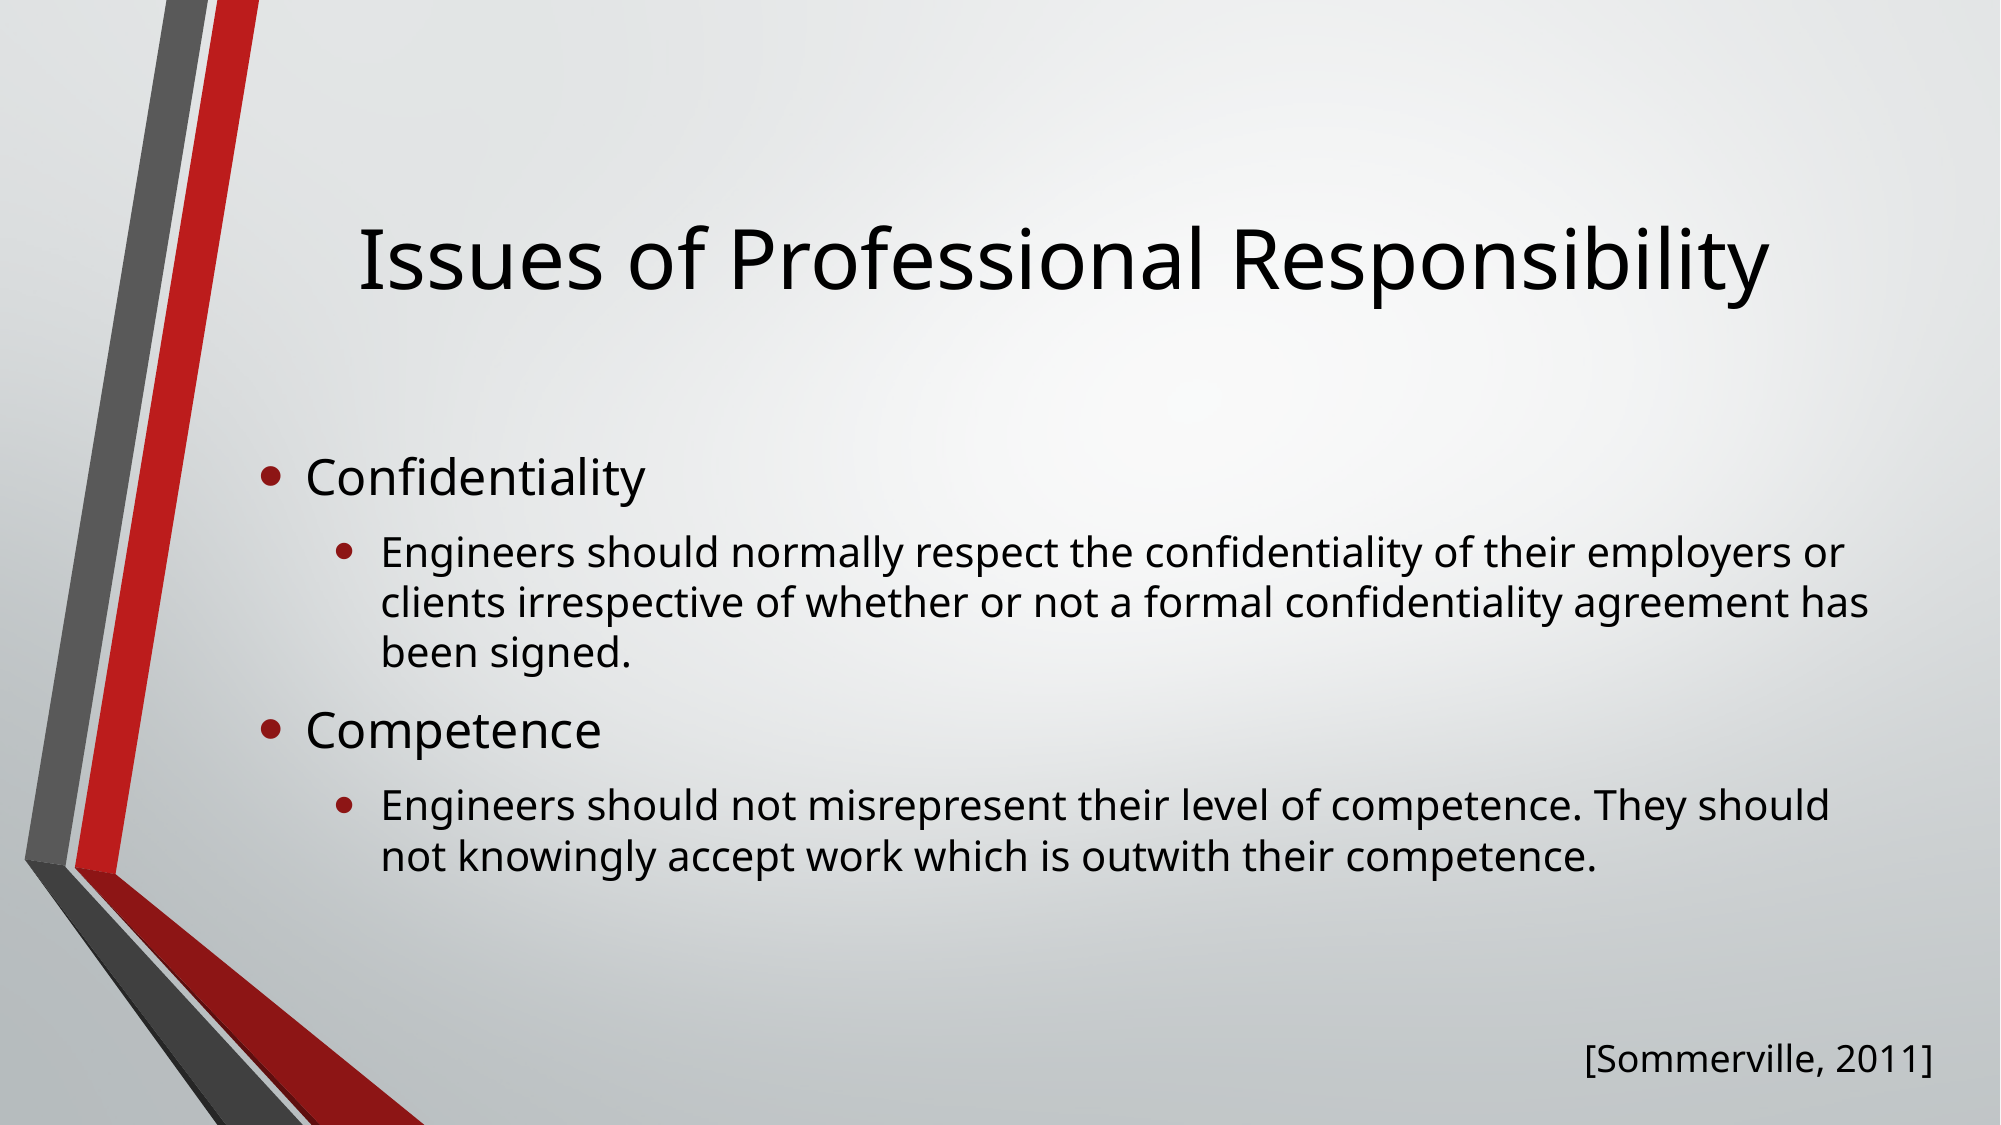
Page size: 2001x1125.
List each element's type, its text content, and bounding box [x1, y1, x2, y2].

title Issues of Professional Responsibility [243, 112, 1887, 400]
text_box [Sommerville, 2011] [1569, 1027, 1949, 1088]
list Confidentiality Engineers should normally respect the confidentiality of their employers or clients irrespective of whether or not a formal confidentiality agreement has been signed. Competence Engineers should not misrepresent their level of competence. They should not knowingly accept work which is outwith their competence. [243, 437, 1887, 950]
